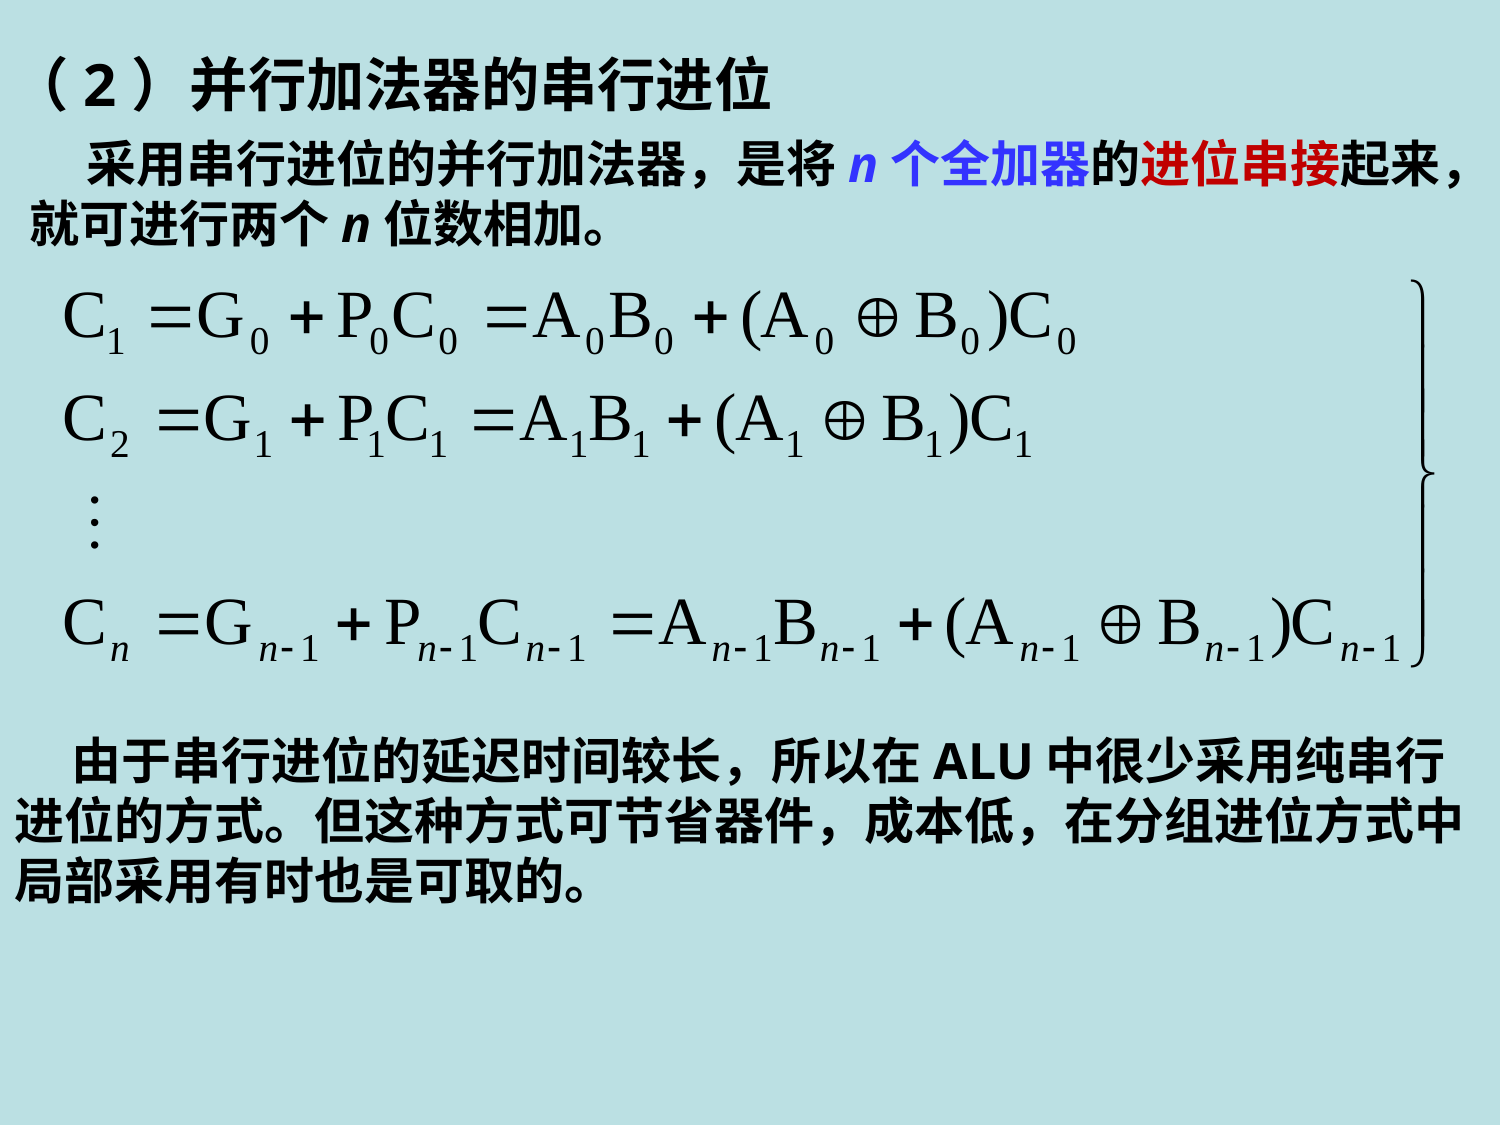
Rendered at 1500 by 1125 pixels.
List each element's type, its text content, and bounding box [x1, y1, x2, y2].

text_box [53, 265, 1450, 683]
text_box 由于串行进位的延迟时间较长，所以在ALU中很少采用纯串行进位的方式。但这种方式可节省器件，成本低，在分组进位方式中局部采用有时也是可取的。 [0, 722, 1500, 917]
text_box 采用串行进位的并行加法器，是将n个全加器的进位串接起来，就可进行两个n位数相加。 [14, 125, 1486, 261]
text_box （2）并行加法器的串行进位 [0, 40, 864, 126]
